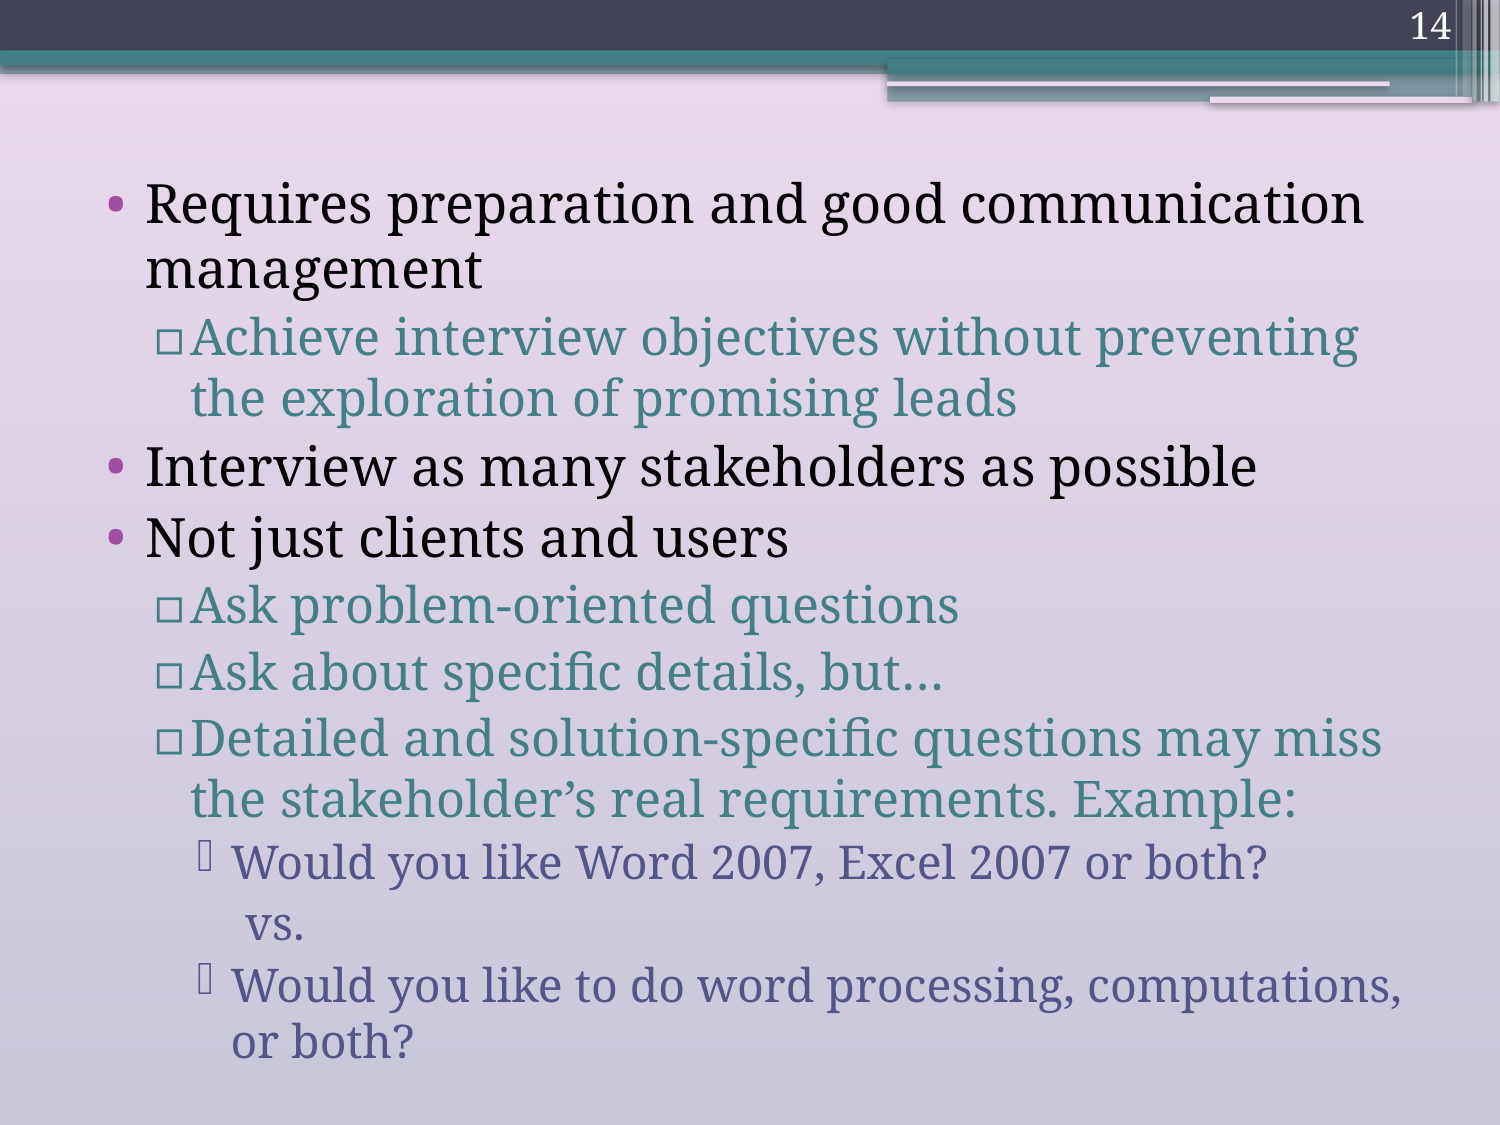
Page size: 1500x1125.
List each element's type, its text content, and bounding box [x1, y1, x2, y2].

list Requires preparation and good communication management Achieve interview objectives without preventing the exploration of promising leads Interview as many stakeholders as possible Not just clients and users Ask problem-oriented questions Ask about specific details, but… Detailed and solution-specific questions may miss the stakeholder’s real requirements. Example: Would you like Word 2007, Excel 2007 or both? vs. Would you like to do word processing, computations, or both? [75, 162, 1425, 1079]
slide_number 14 [1341, 0, 1466, 61]
